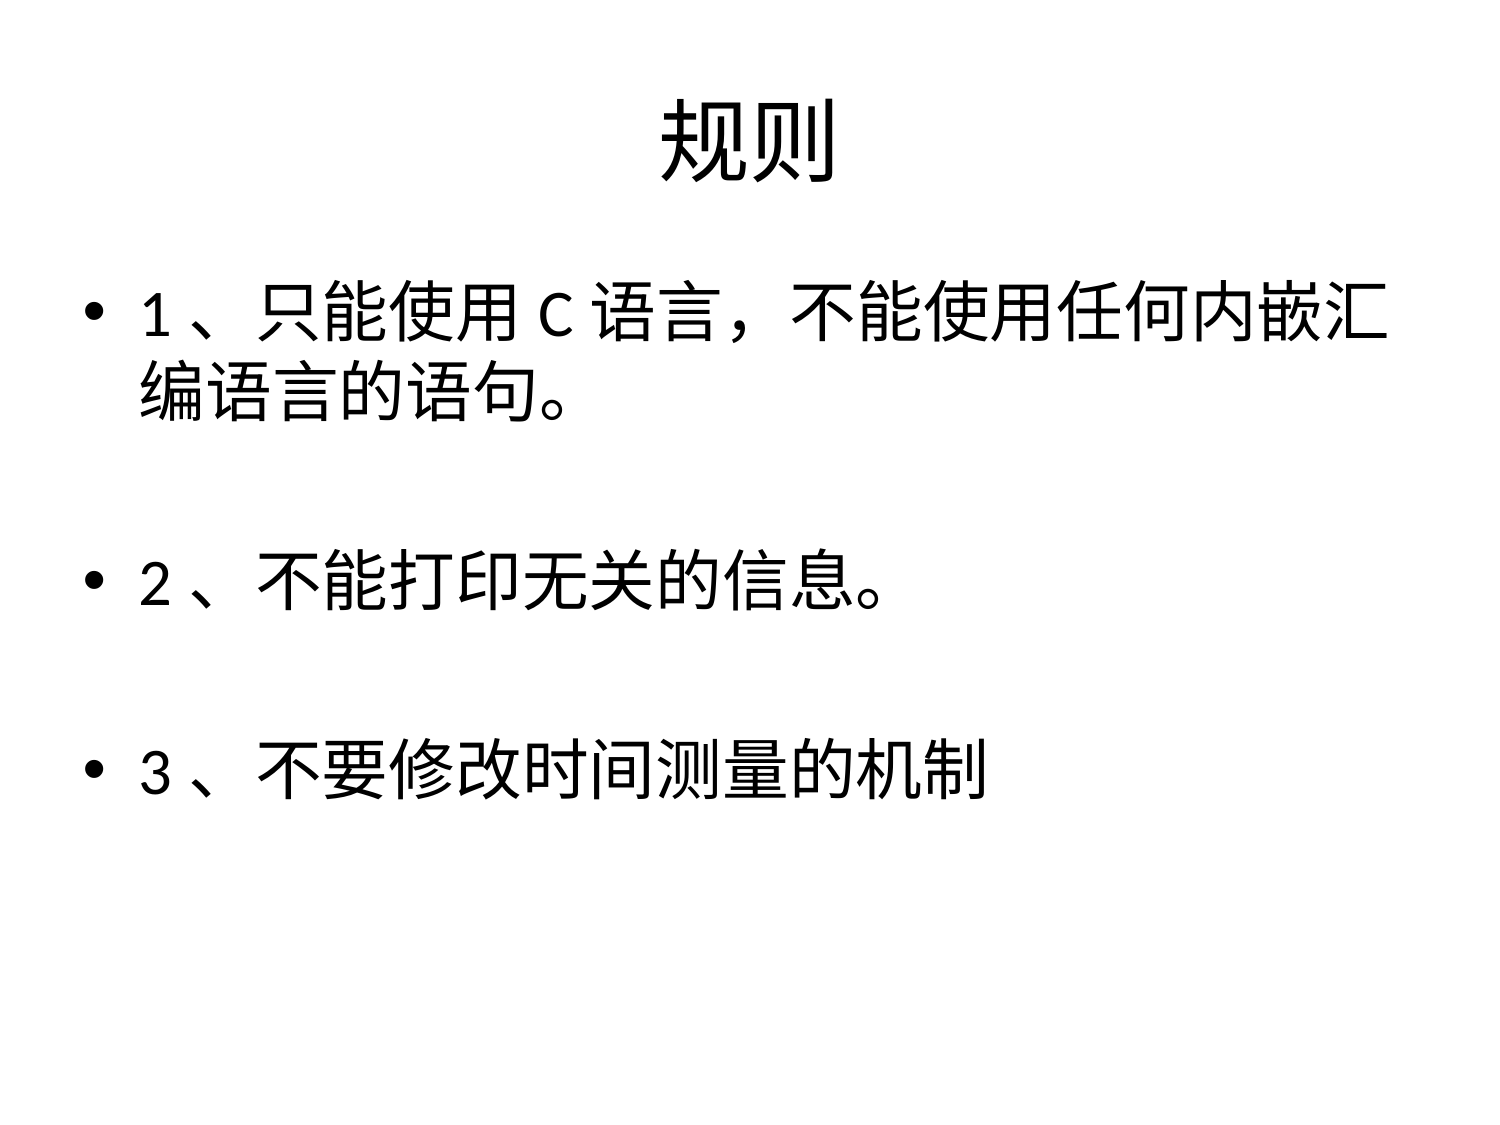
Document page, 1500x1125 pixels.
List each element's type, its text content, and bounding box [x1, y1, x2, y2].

list 1、只能使用C语言，不能使用任何内嵌汇编语言的语句。 2、不能打印无关的信息。 3、不要修改时间测量的机制 [74, 261, 1426, 1006]
title 规则 [74, 44, 1426, 234]
